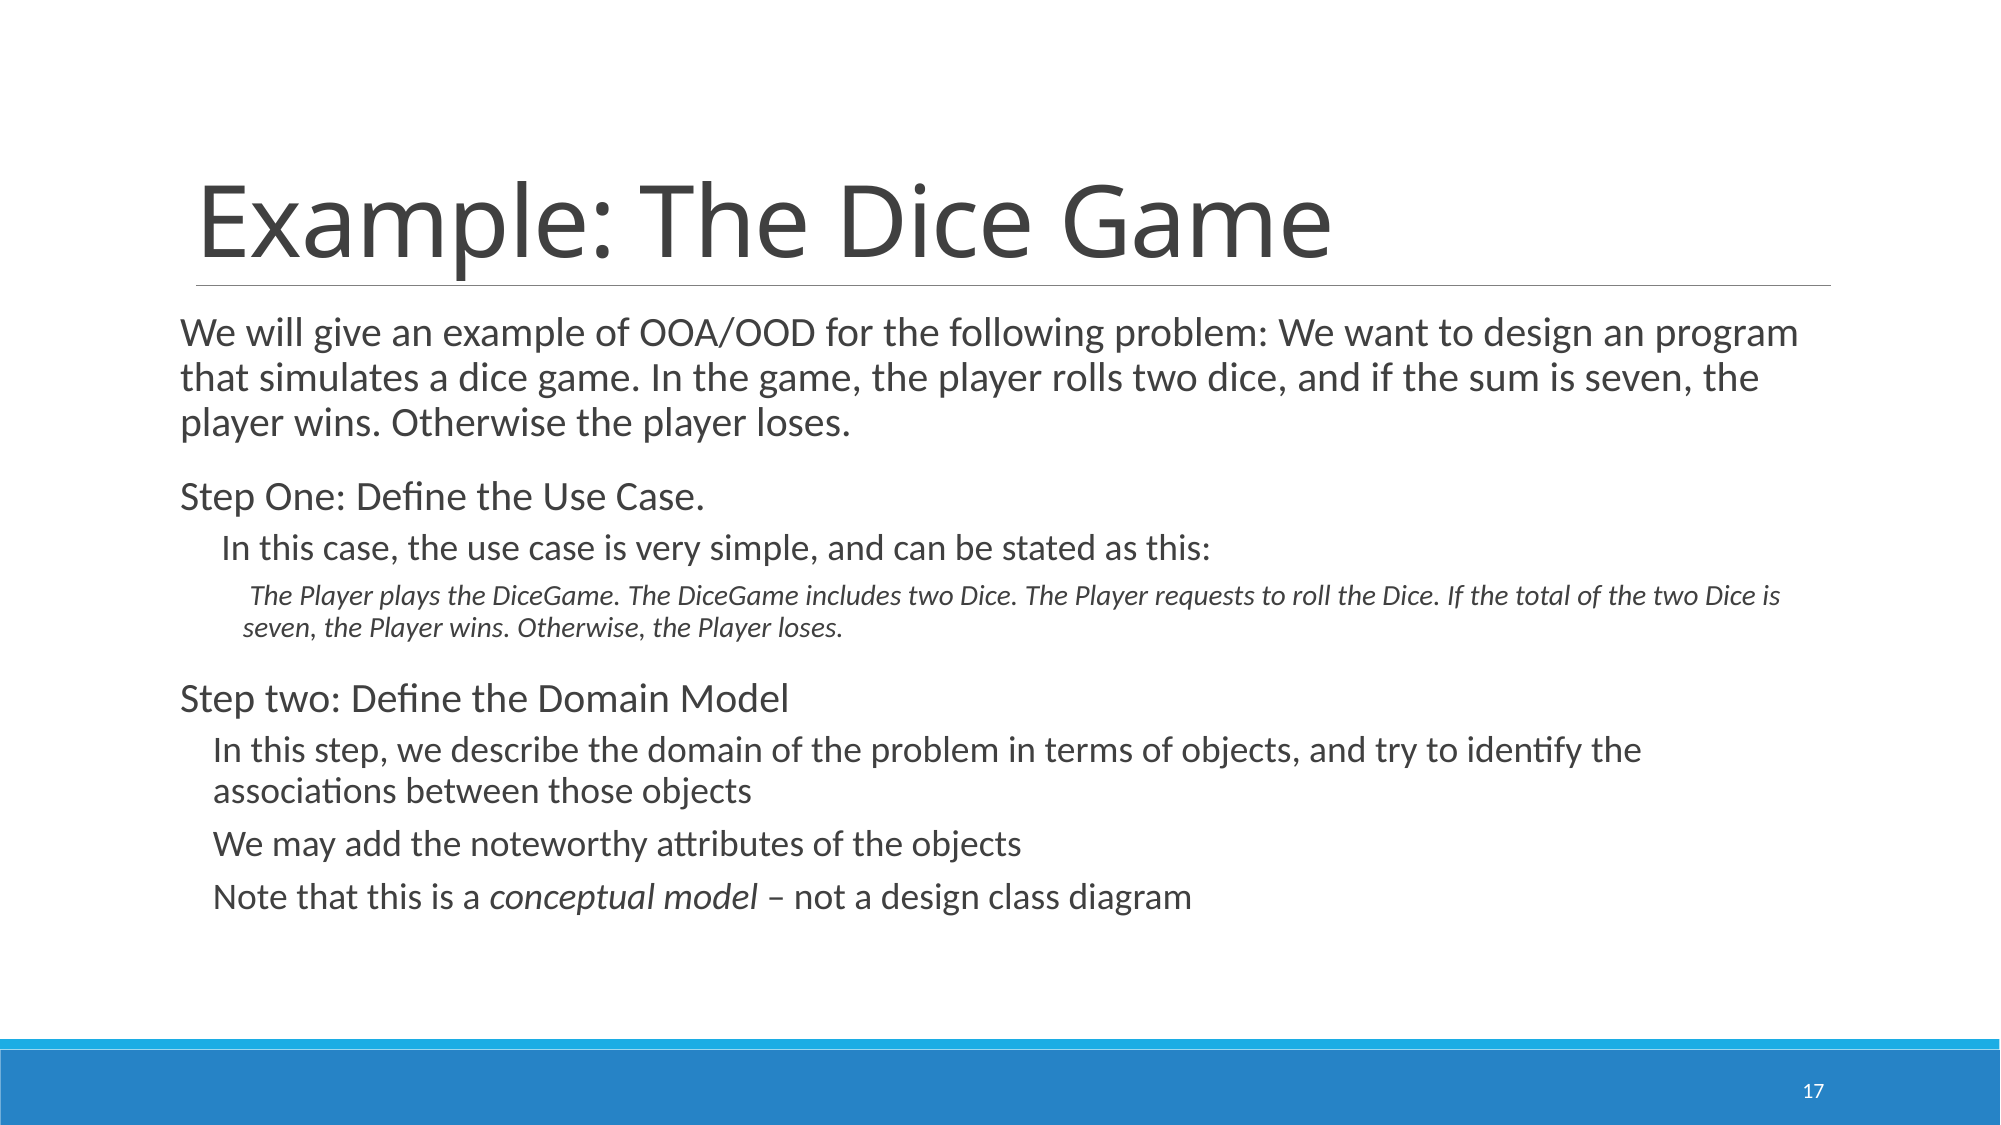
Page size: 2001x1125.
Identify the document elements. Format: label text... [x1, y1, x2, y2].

title Example: The Dice Game [180, 47, 1830, 285]
list We will give an example of OOA/OOD for the following problem: We want to design an program that simulates a dice game. In the game, the player rolls two dice, and if the sum is seven, the player wins. Otherwise the player loses. Step One: Define the Use Case. In this case, the use case is very simple, and can be stated as this: The Player plays the DiceGame. The DiceGame includes two Dice. The Player requests to roll the Dice. If the total of the two Dice is seven, the Player wins. Otherwise, the Player loses. Step two: Define the Domain Model In this step, we describe the domain of the problem in terms of objects, and try to identify the associations between those objects We may add the noteworthy attributes of the objects Note that this is a conceptual model – not a design class diagram [180, 302, 1830, 963]
slide_number 17 [1624, 1059, 1840, 1120]
